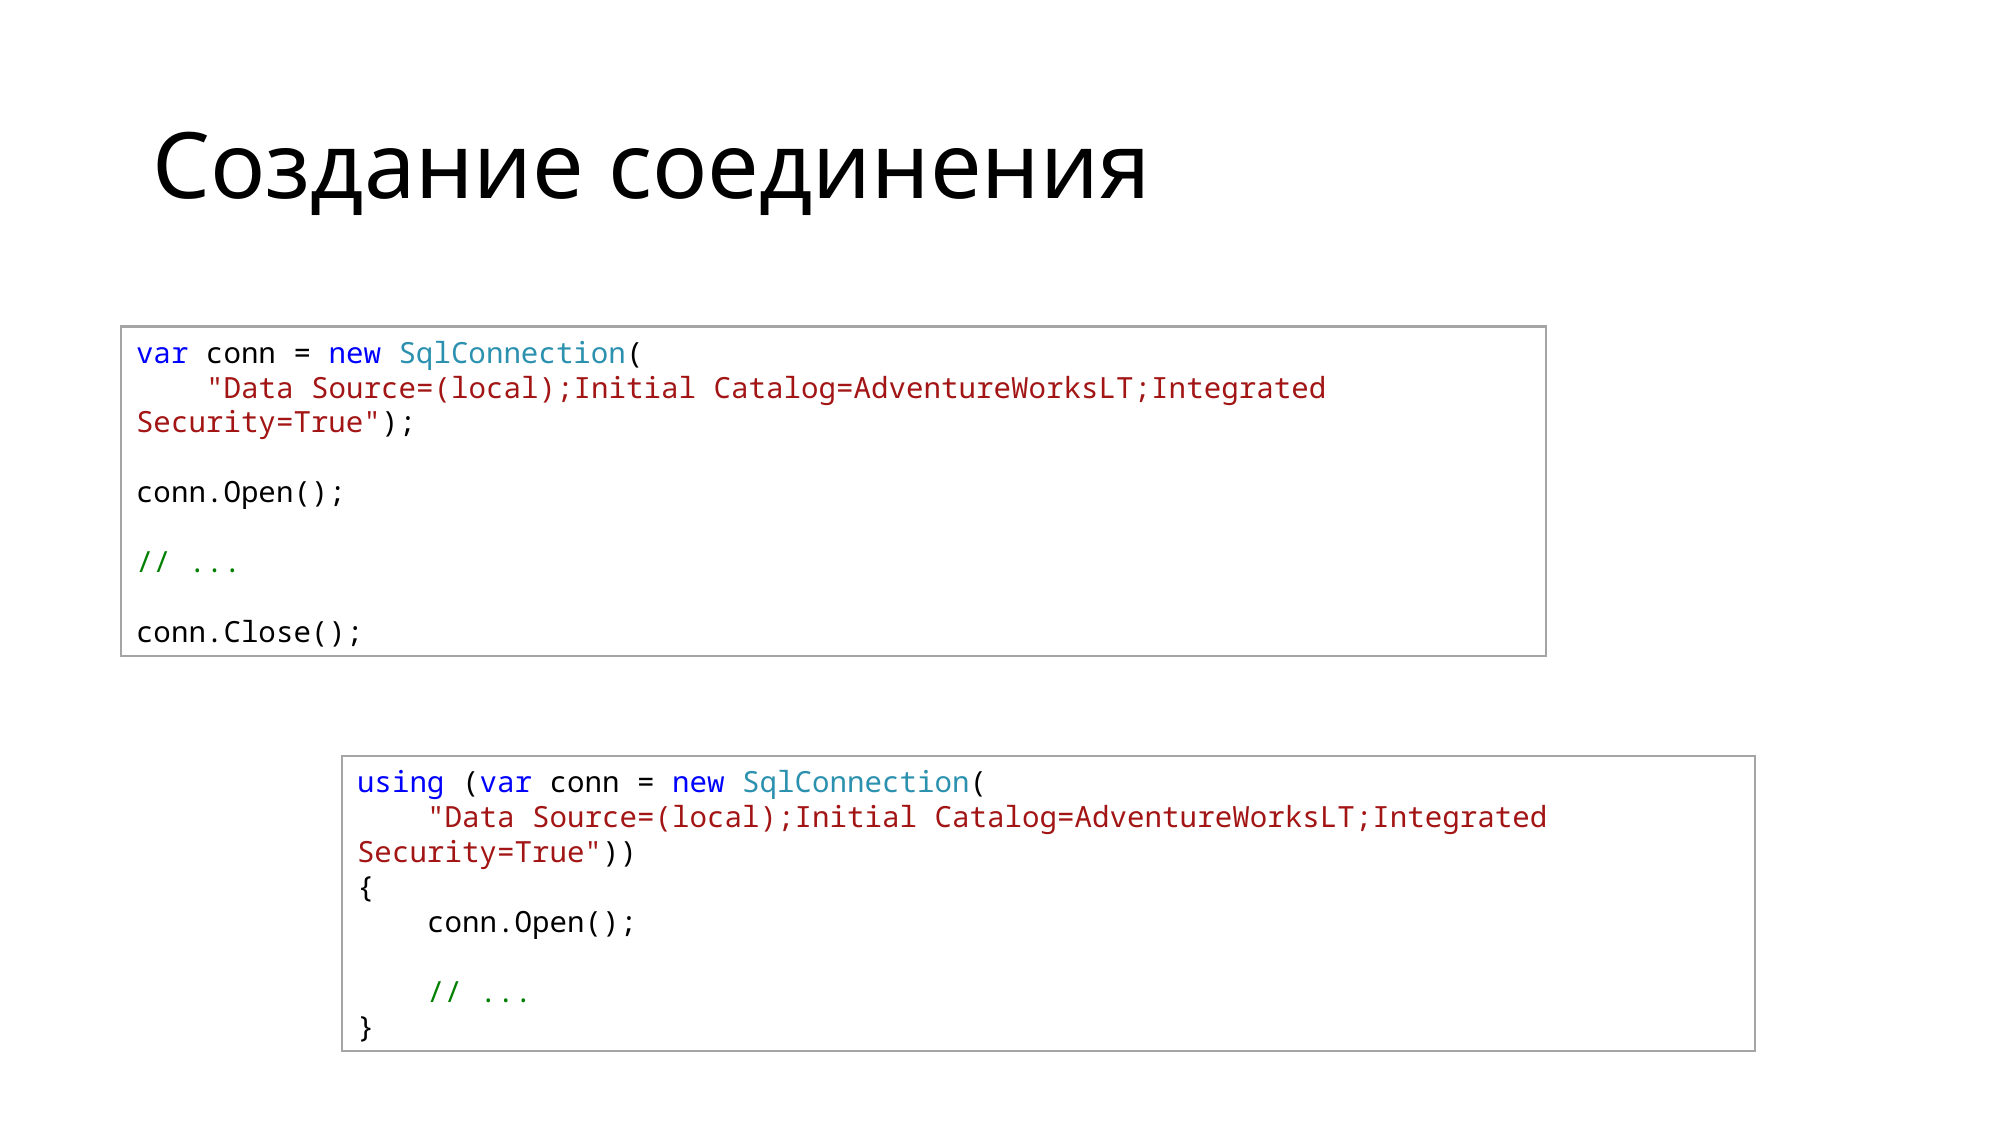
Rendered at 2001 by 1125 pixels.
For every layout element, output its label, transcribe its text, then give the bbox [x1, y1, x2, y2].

title Создание соединения [137, 59, 1863, 278]
text_box var conn = new SqlConnection( "Data Source=(local);Initial Catalog=AdventureWorksLT;Integrated Security=True"); conn.Open(); // ... conn.Close(); [120, 325, 1547, 657]
text_box using (var conn = new SqlConnection( "Data Source=(local);Initial Catalog=AdventureWorksLT;Integrated Security=True")) { conn.Open(); // ... } [341, 755, 1756, 1052]
